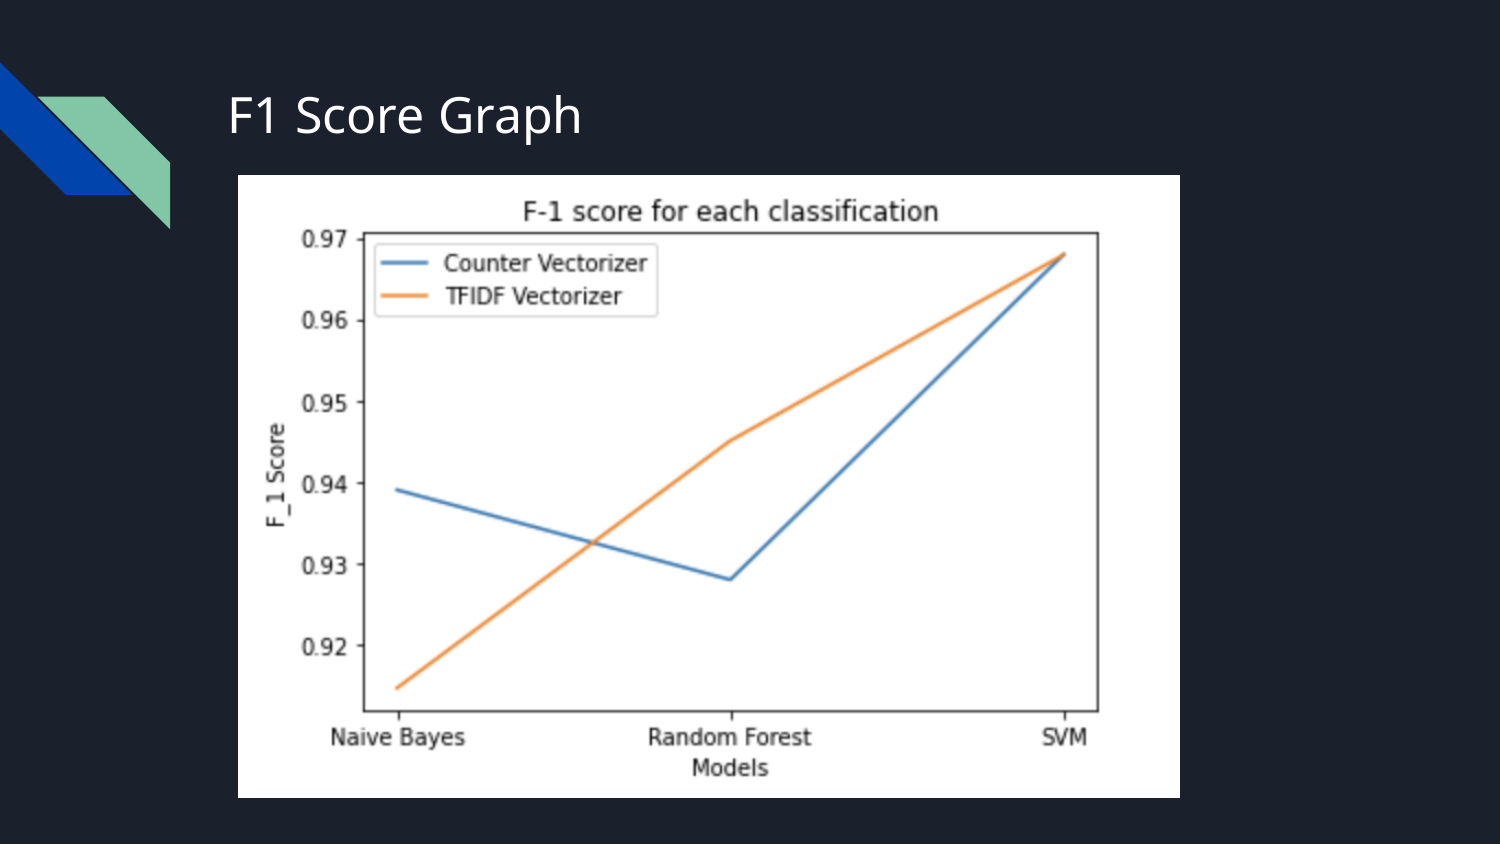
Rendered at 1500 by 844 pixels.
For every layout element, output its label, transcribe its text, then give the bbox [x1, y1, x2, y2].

picture [238, 175, 1181, 798]
title F1 Score Graph [212, 64, 1368, 215]
